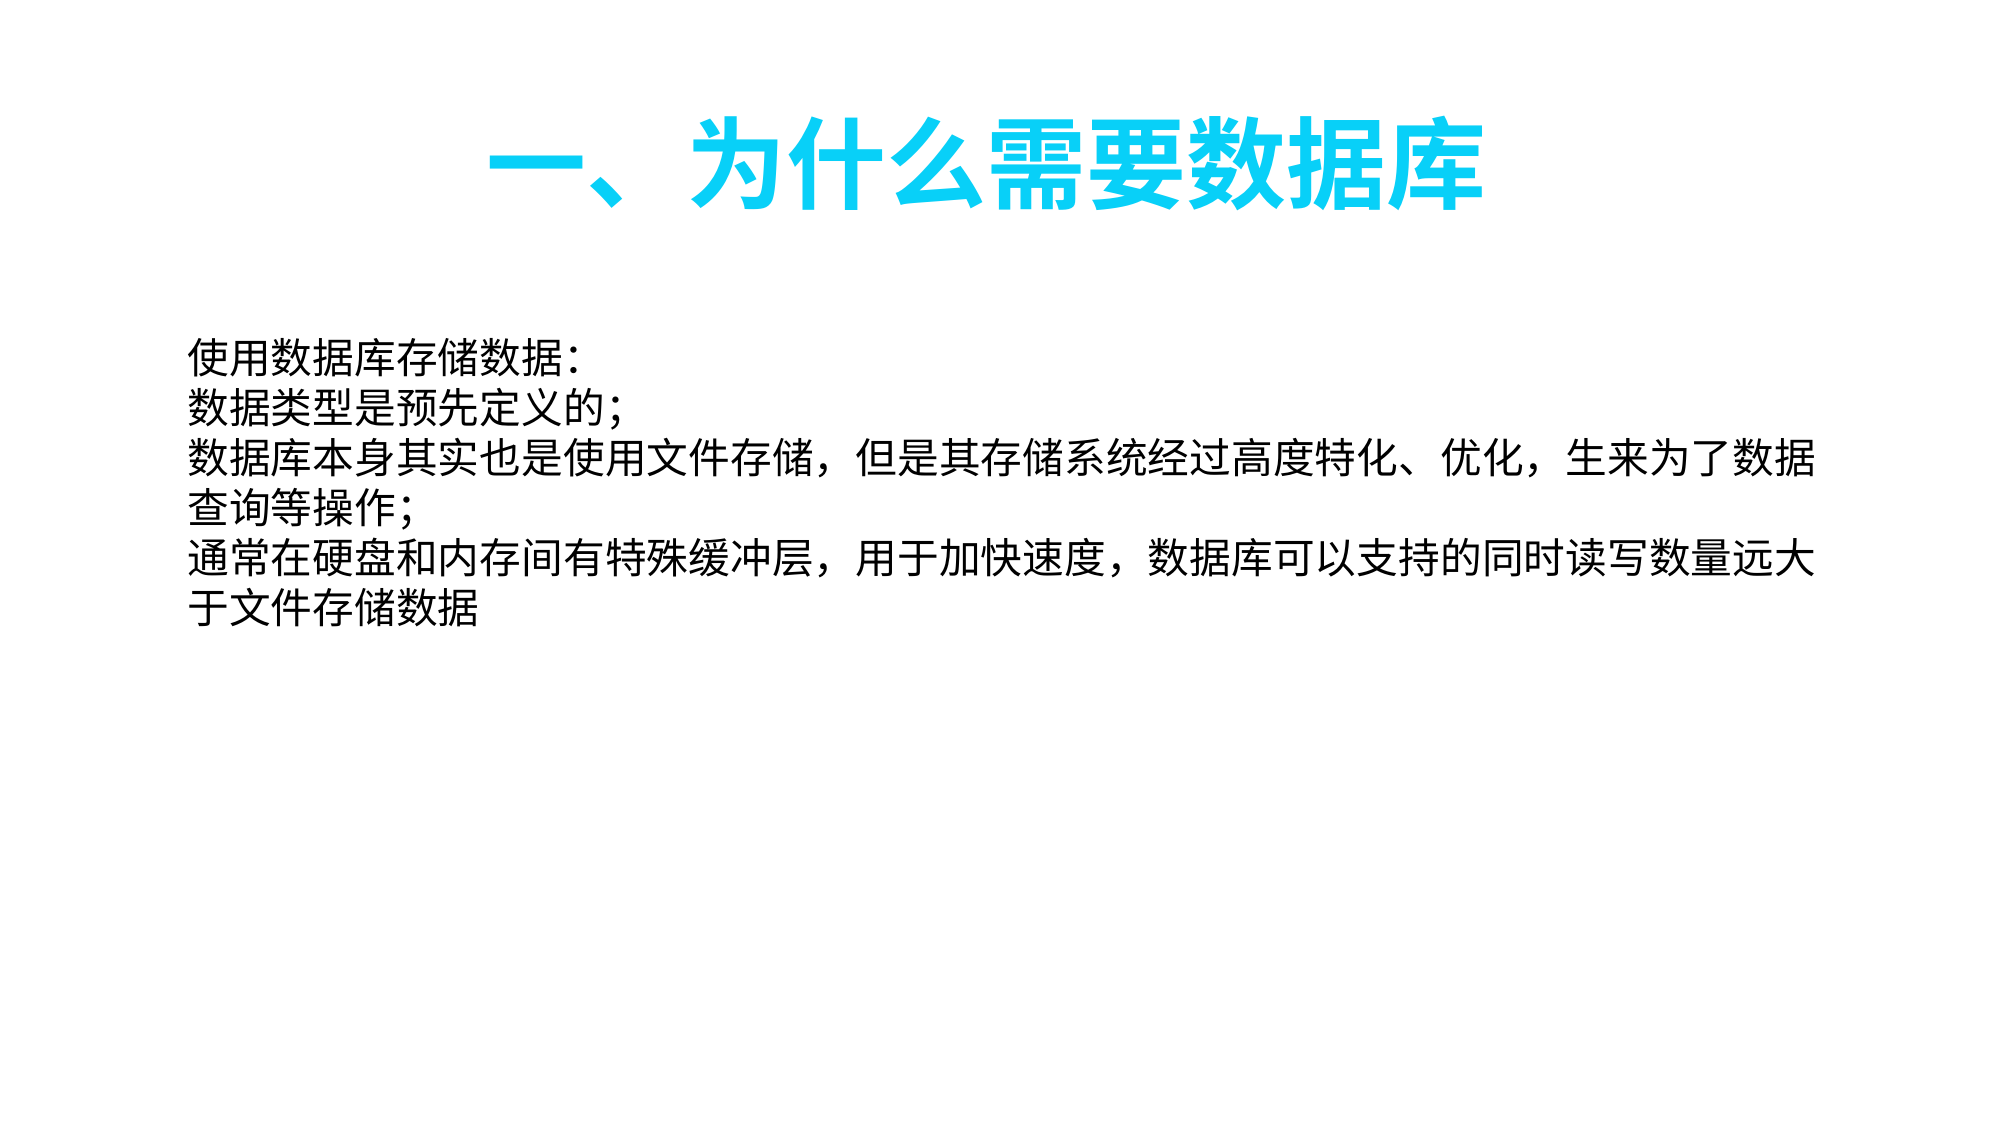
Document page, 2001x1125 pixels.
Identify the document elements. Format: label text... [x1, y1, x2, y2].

text_box 使用数据库存储数据： 数据类型是预先定义的； 数据库本身其实也是使用文件存储，但是其存储系统经过高度特化、优化，生来为了数据查询等操作； 通常在硬盘和内存间有特殊缓冲层，用于加快速度，数据库可以支持的同时读写数量远大于文件存储数据 [172, 324, 1836, 640]
text_box 一、为什么需要数据库 [471, 94, 1537, 230]
